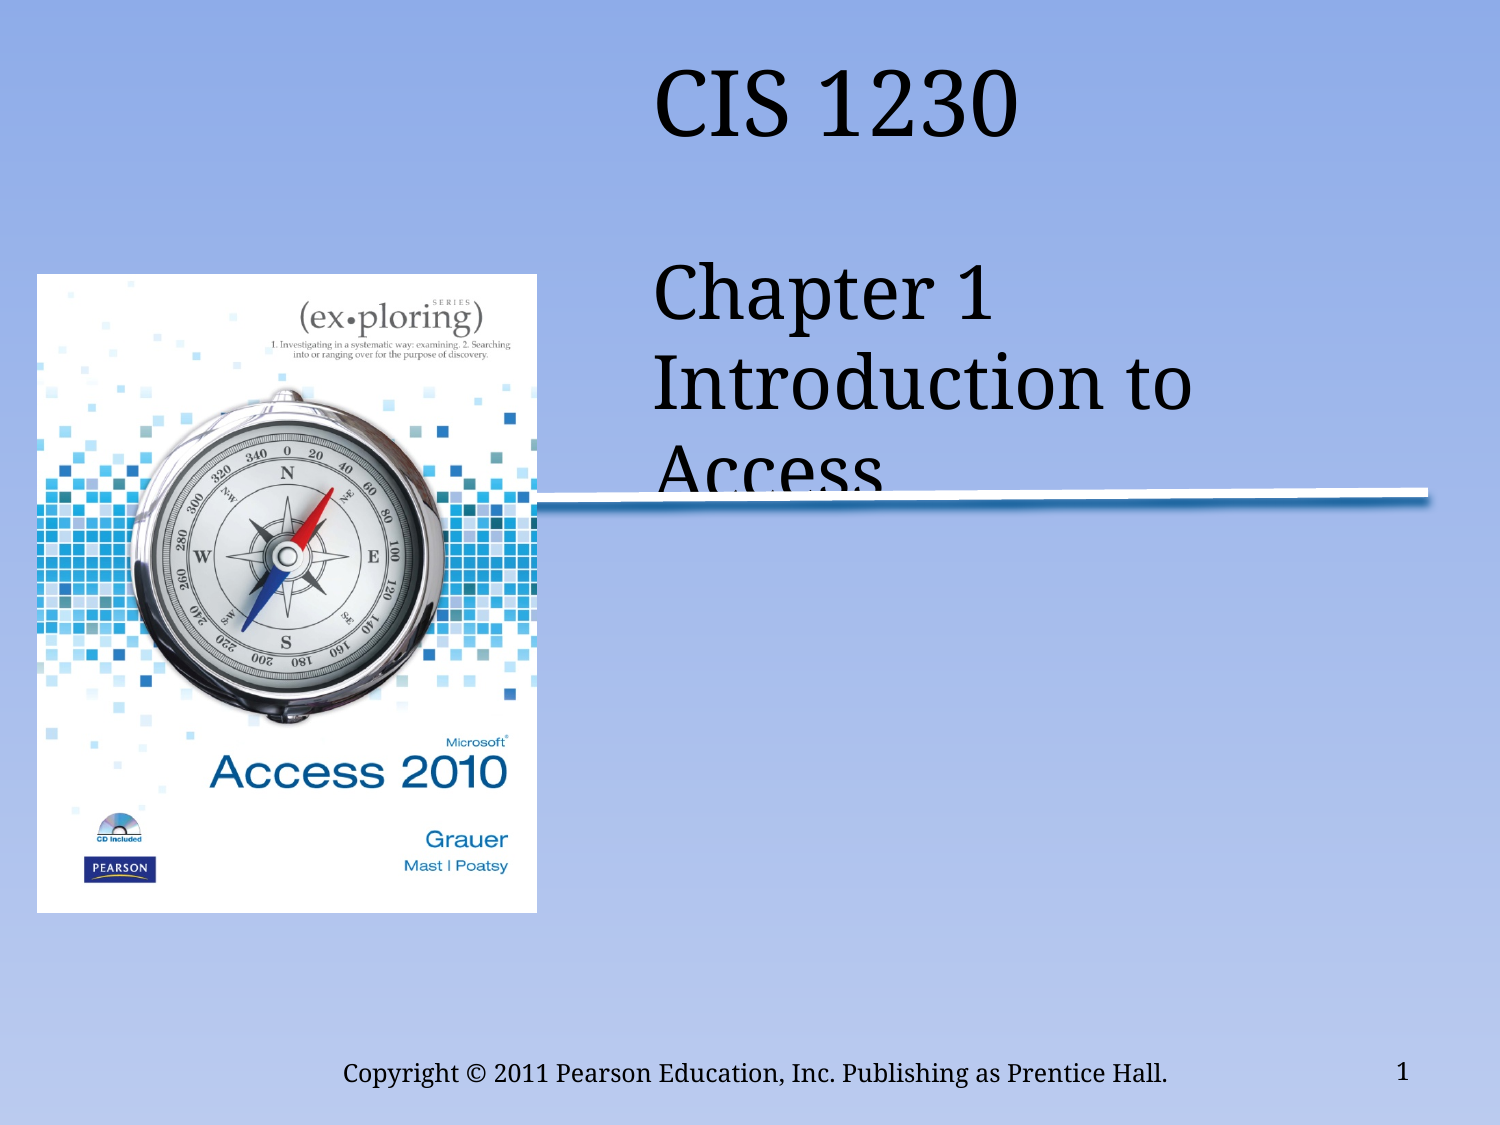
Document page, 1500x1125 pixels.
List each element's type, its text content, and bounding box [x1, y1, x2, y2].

slide_number 1 [1312, 1042, 1425, 1103]
footer Copyright © 2011 Pearson Education, Inc. Publishing as Prentice Hall. [312, 1042, 1213, 1103]
picture [37, 274, 537, 913]
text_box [540, 491, 1429, 499]
text_box CIS 1230 Chapter 1 Introduction to Access [637, 37, 1463, 523]
